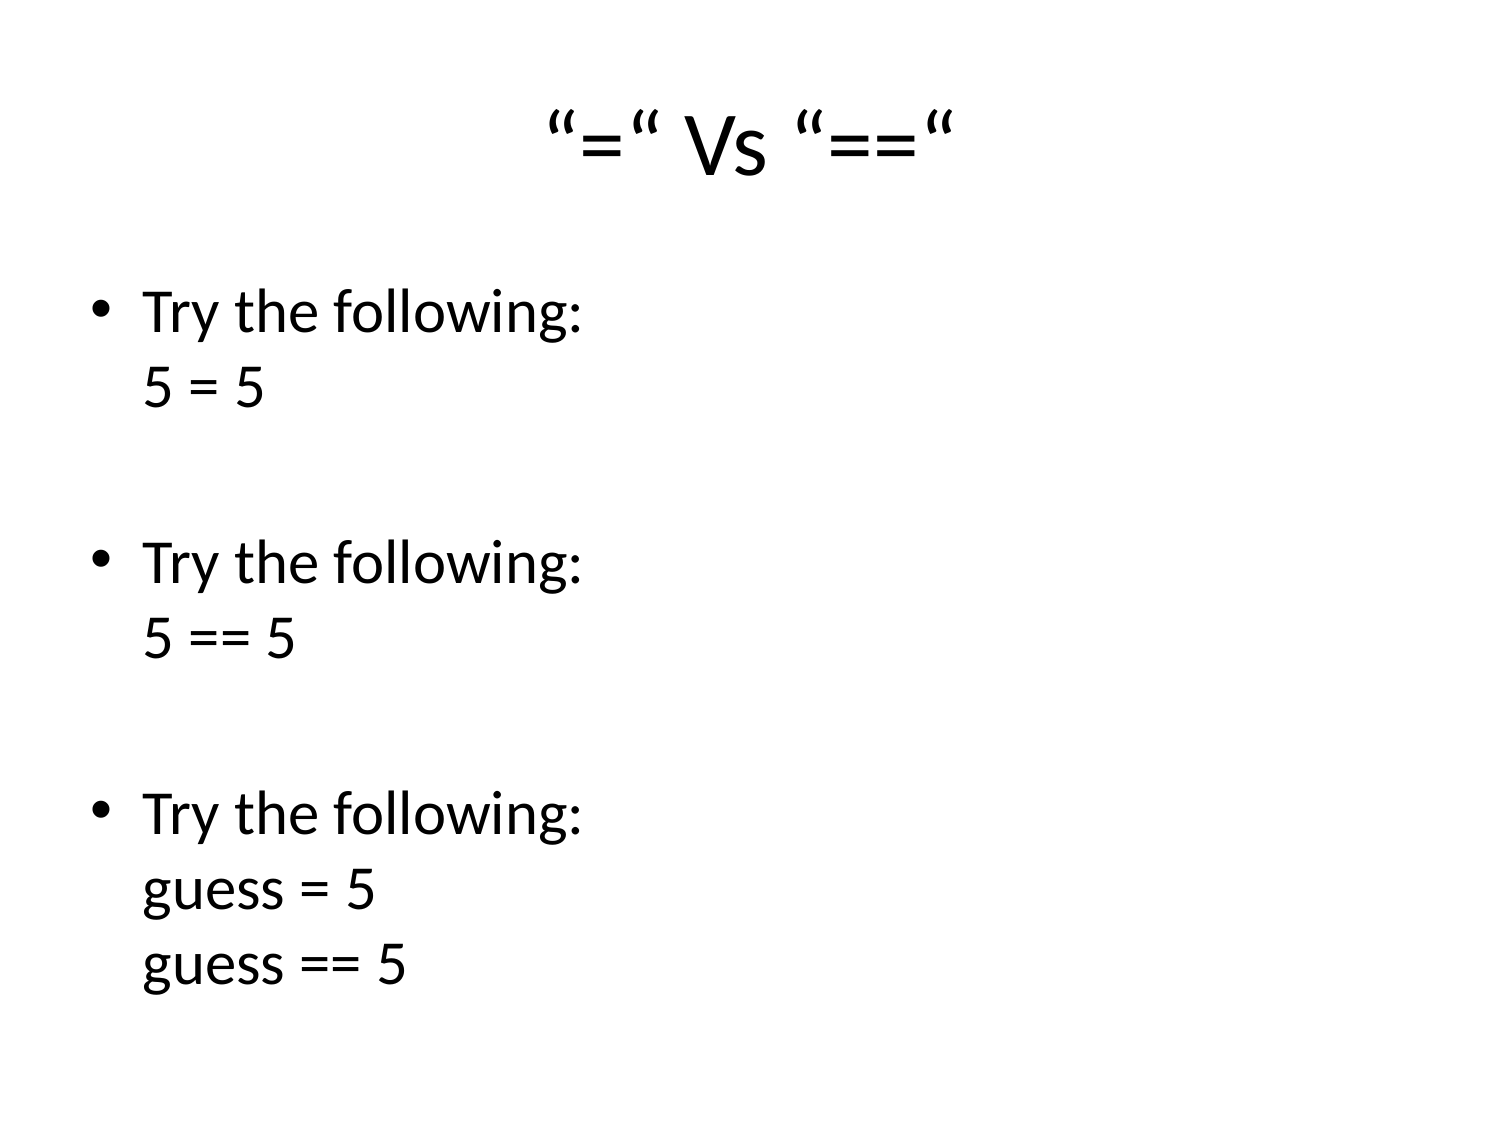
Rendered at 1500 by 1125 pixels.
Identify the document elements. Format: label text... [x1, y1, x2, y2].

list Try the following: 5 = 5 Try the following: 5 == 5 Try the following: guess = 5 guess == 5 [75, 262, 1425, 1005]
title “=“ Vs “==“ [75, 45, 1425, 233]
